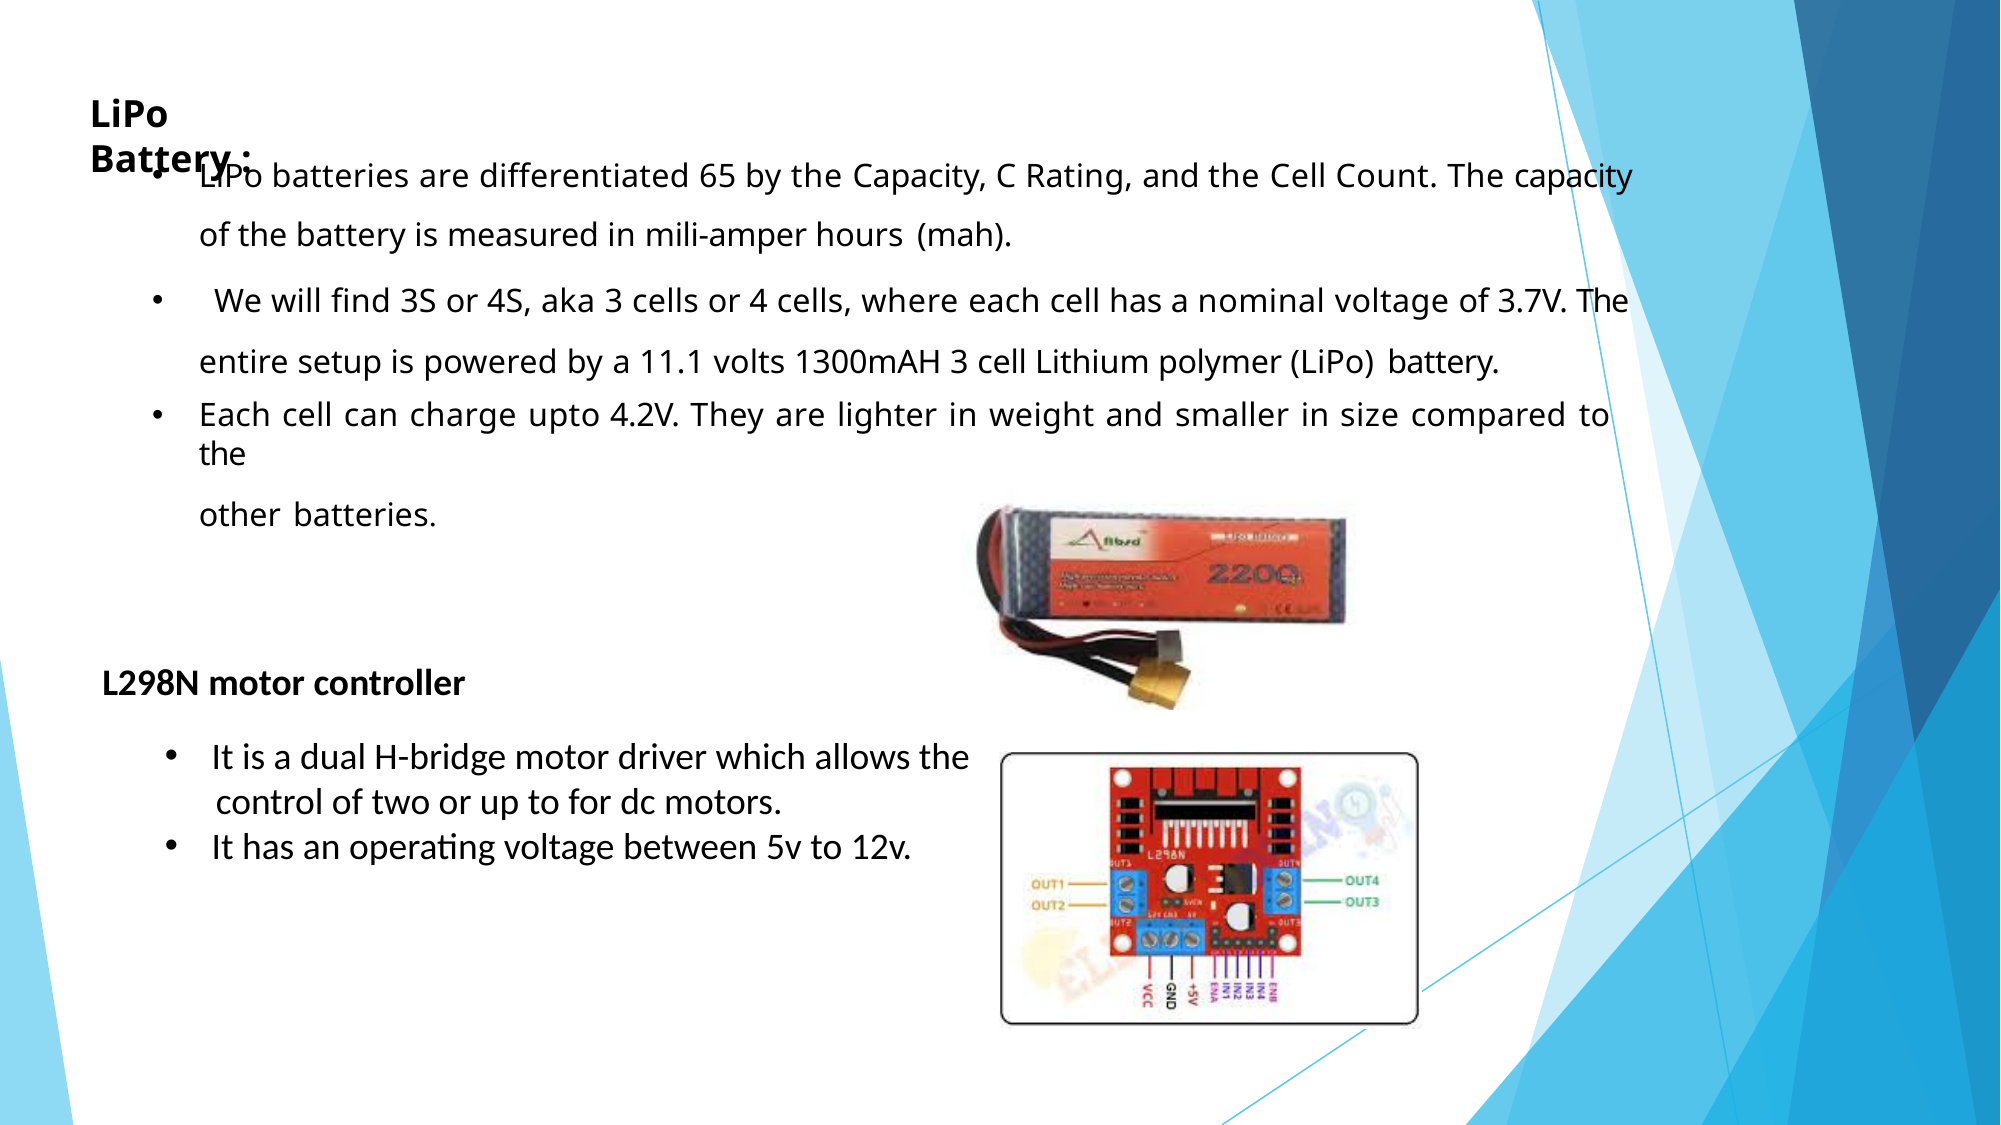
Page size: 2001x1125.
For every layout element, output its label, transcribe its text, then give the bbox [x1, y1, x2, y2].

text_box L298N motor controller [87, 650, 563, 711]
picture [999, 751, 1422, 1029]
picture [962, 464, 1389, 710]
title LiPo Battery : [87, 87, 332, 278]
text_box It is a dual H-bridge motor driver which allows the control of two or up to for dc motors. It has an operating voltage between 5v to 12v. [150, 724, 1625, 875]
text_box LiPo batteries are differentiated 65 by the Capacity, C Rating, and the Cell Count. The capacity of the battery is measured in mili-amper hours (mah). We will find 3S or 4S, aka 3 cells or 4 cells, where each cell has a nominal voltage of 3.7V. The entire setup is powered by a 11.1 volts 1300mAH 3 cell Lithium polymer (LiPo) battery. Each cell can charge upto 4.2V. They are lighter in weight and smaller in size compared to the other batteries. [150, 91, 1646, 533]
